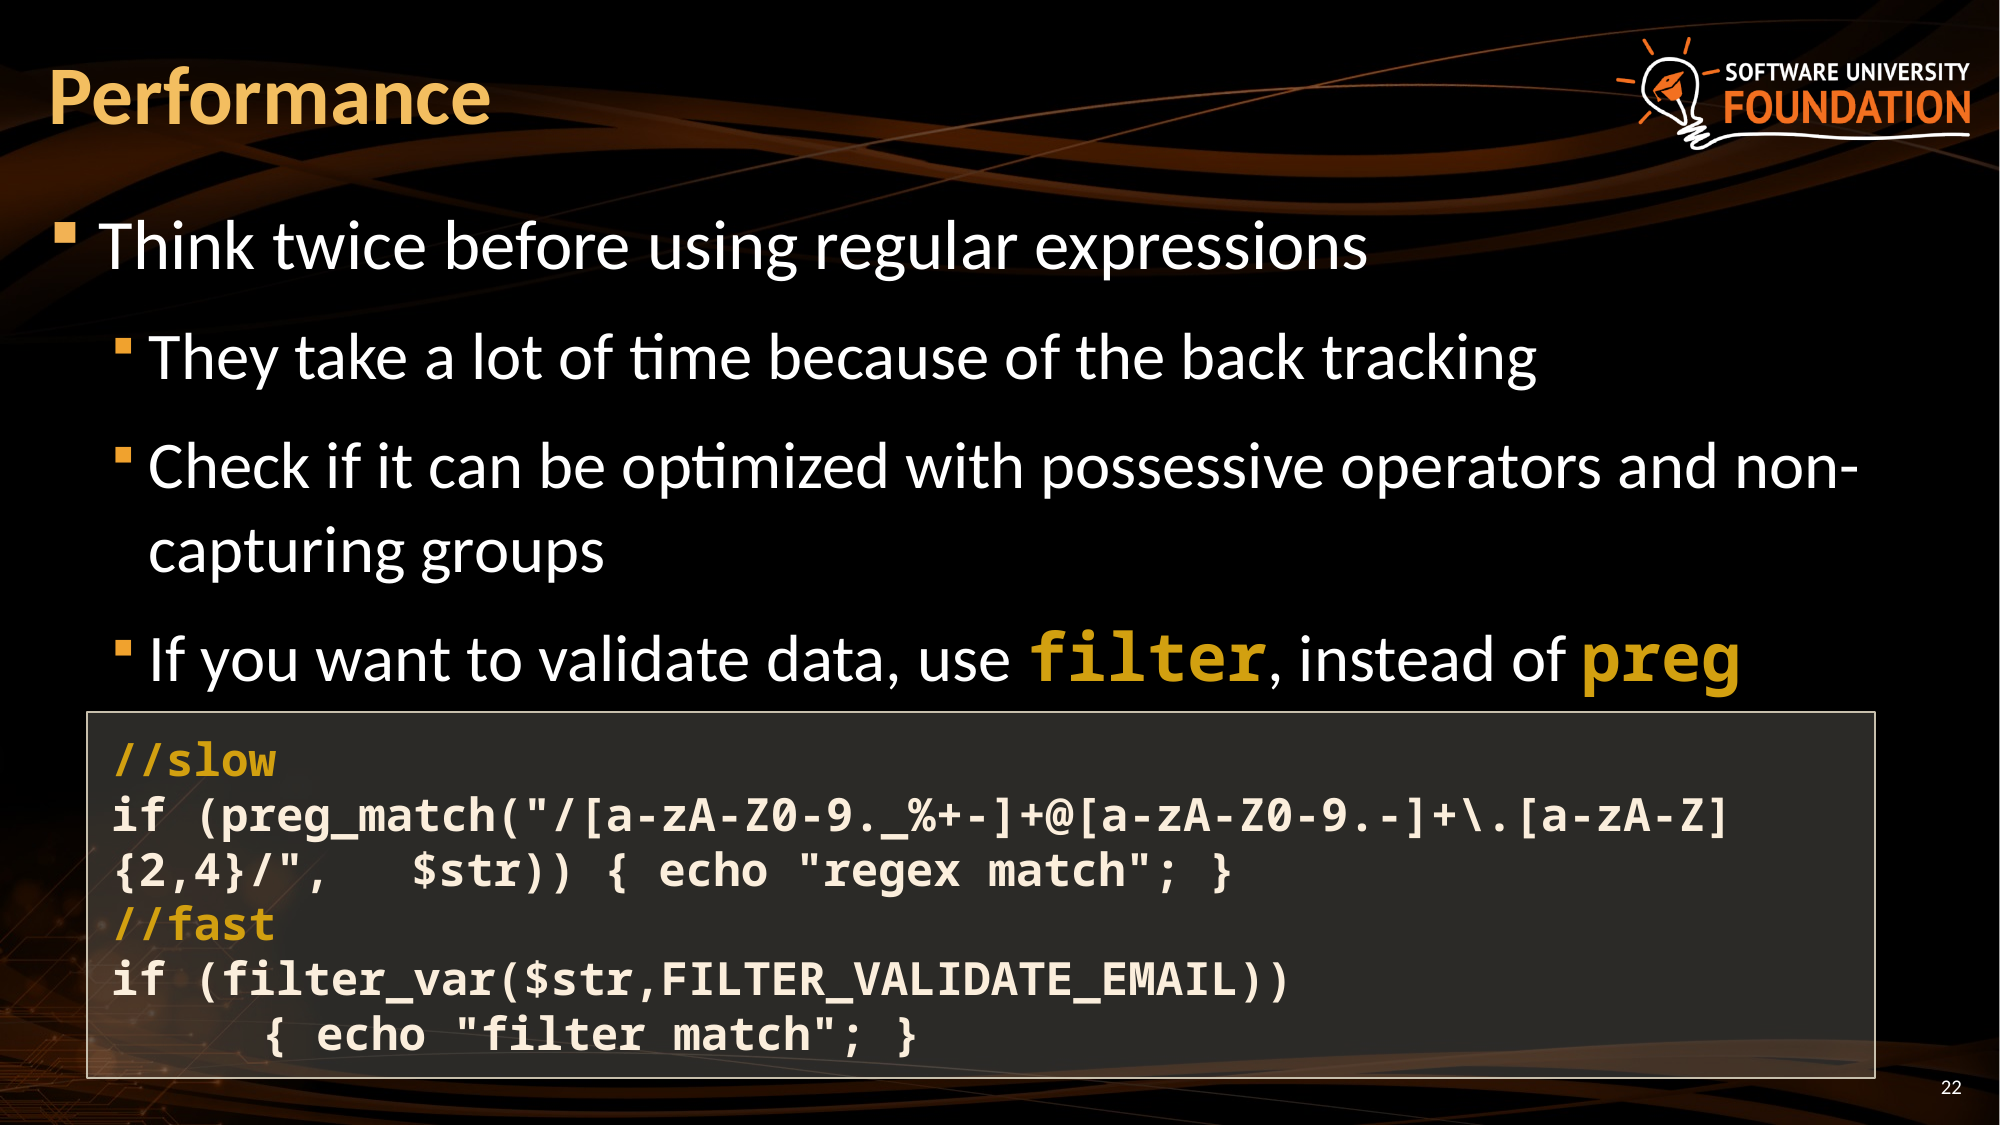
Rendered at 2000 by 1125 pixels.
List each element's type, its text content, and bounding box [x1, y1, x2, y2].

slide_number 22 [1897, 1070, 1968, 1103]
list Think twice before using regular expressions They take a lot of time because of the back tracking Check if it can be optimized with possessive operators and non-capturing groups If you want to validate data, use filter, instead of preg [31, 188, 1968, 1103]
title Performance [30, 6, 1602, 189]
text_box //slow if (preg_match("/[a-zA-Z0-9._%+-]+@[a-zA-Z0-9.-]+\.[a-zA-Z]{2,4}/", $str)) { echo "regex match"; } //fast if (filter_var($str,FILTER_VALIDATE_EMAIL)) { echo "filter match"; } [87, 712, 1875, 1078]
picture [0, 0, 2000, 1125]
